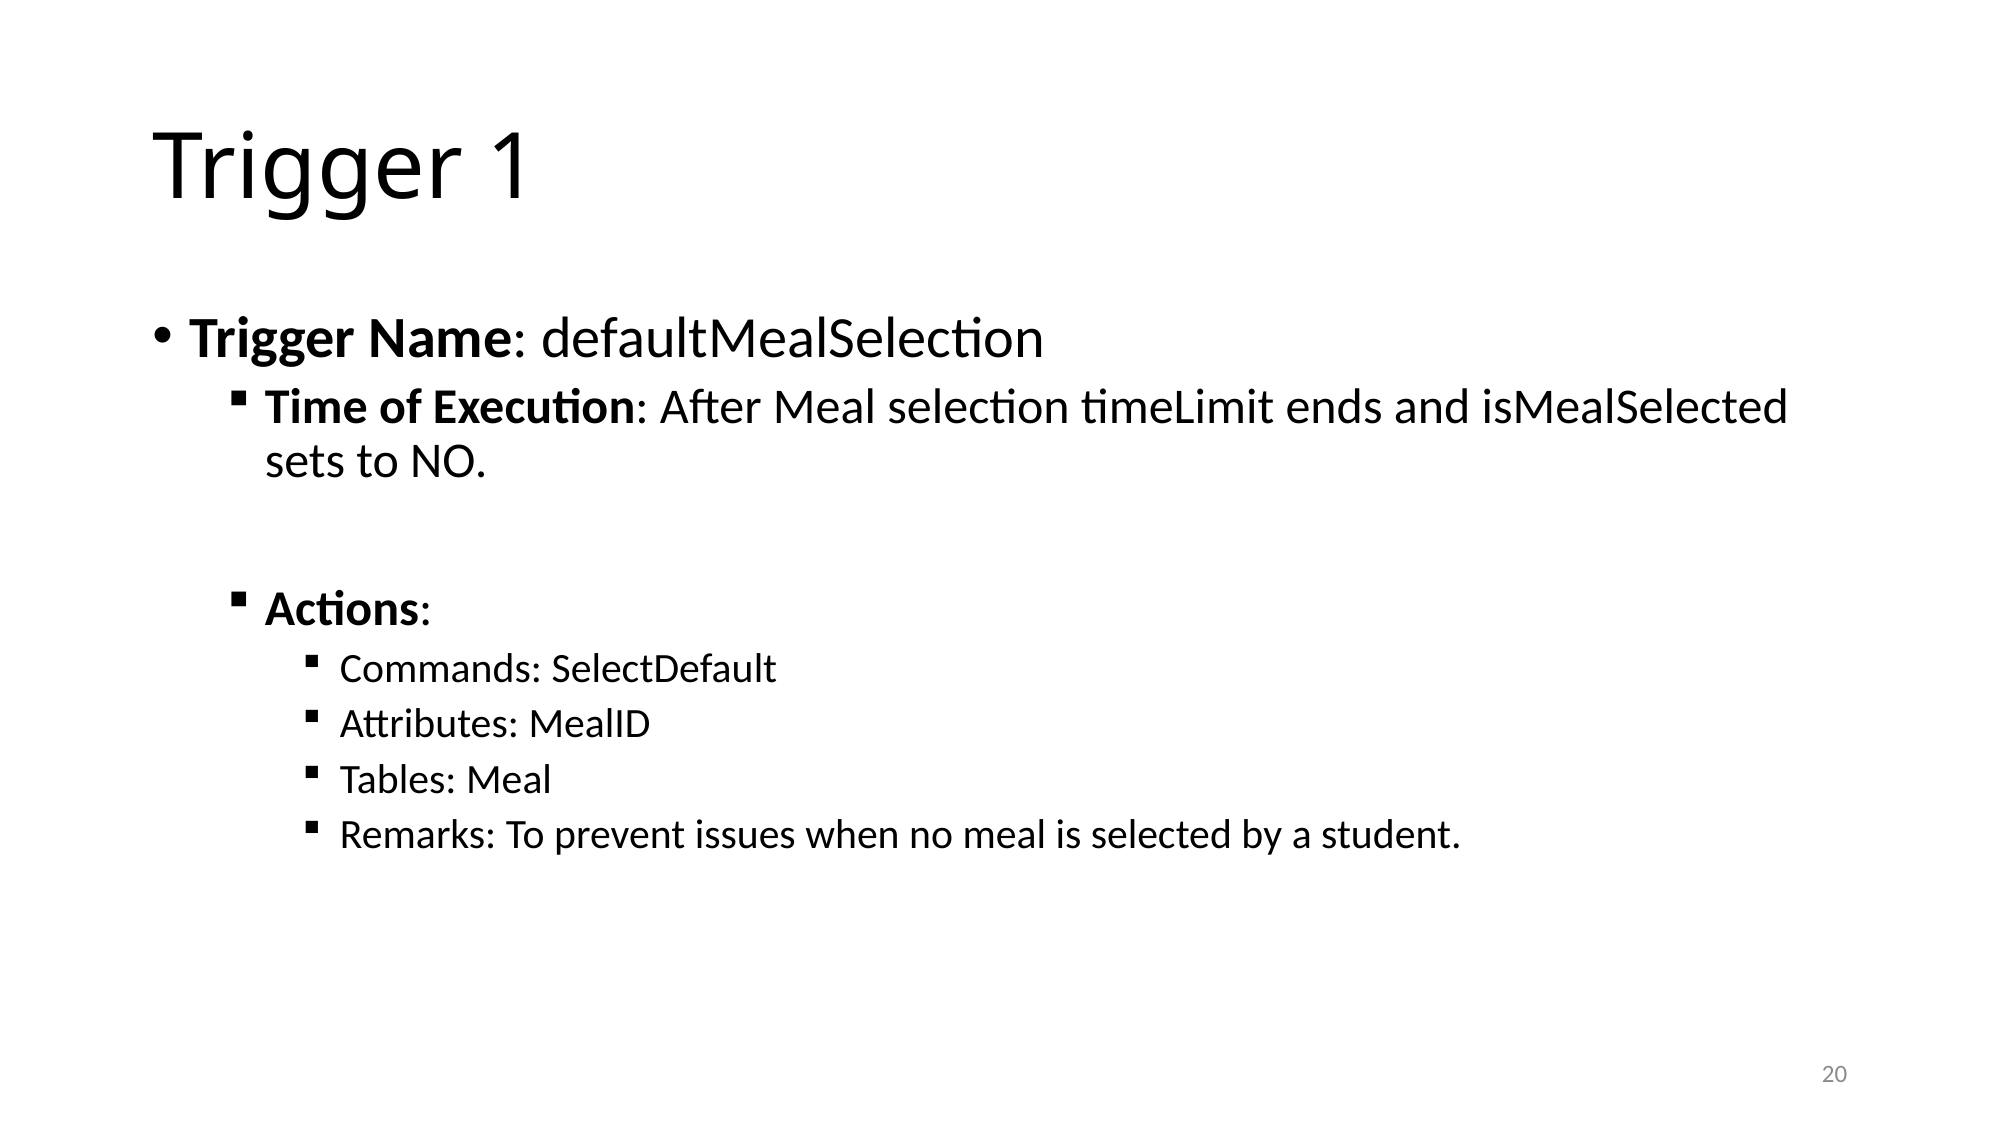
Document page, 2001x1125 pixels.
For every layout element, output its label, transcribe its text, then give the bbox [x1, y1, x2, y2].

slide_number 20 [1412, 1042, 1863, 1103]
title Trigger 1 [137, 59, 1863, 278]
list Trigger Name: defaultMealSelection Time of Execution: After Meal selection timeLimit ends and isMealSelected sets to NO. Actions: Commands: SelectDefault Attributes: MealID Tables: Meal Remarks: To prevent issues when no meal is selected by a student. [137, 299, 1863, 1014]
